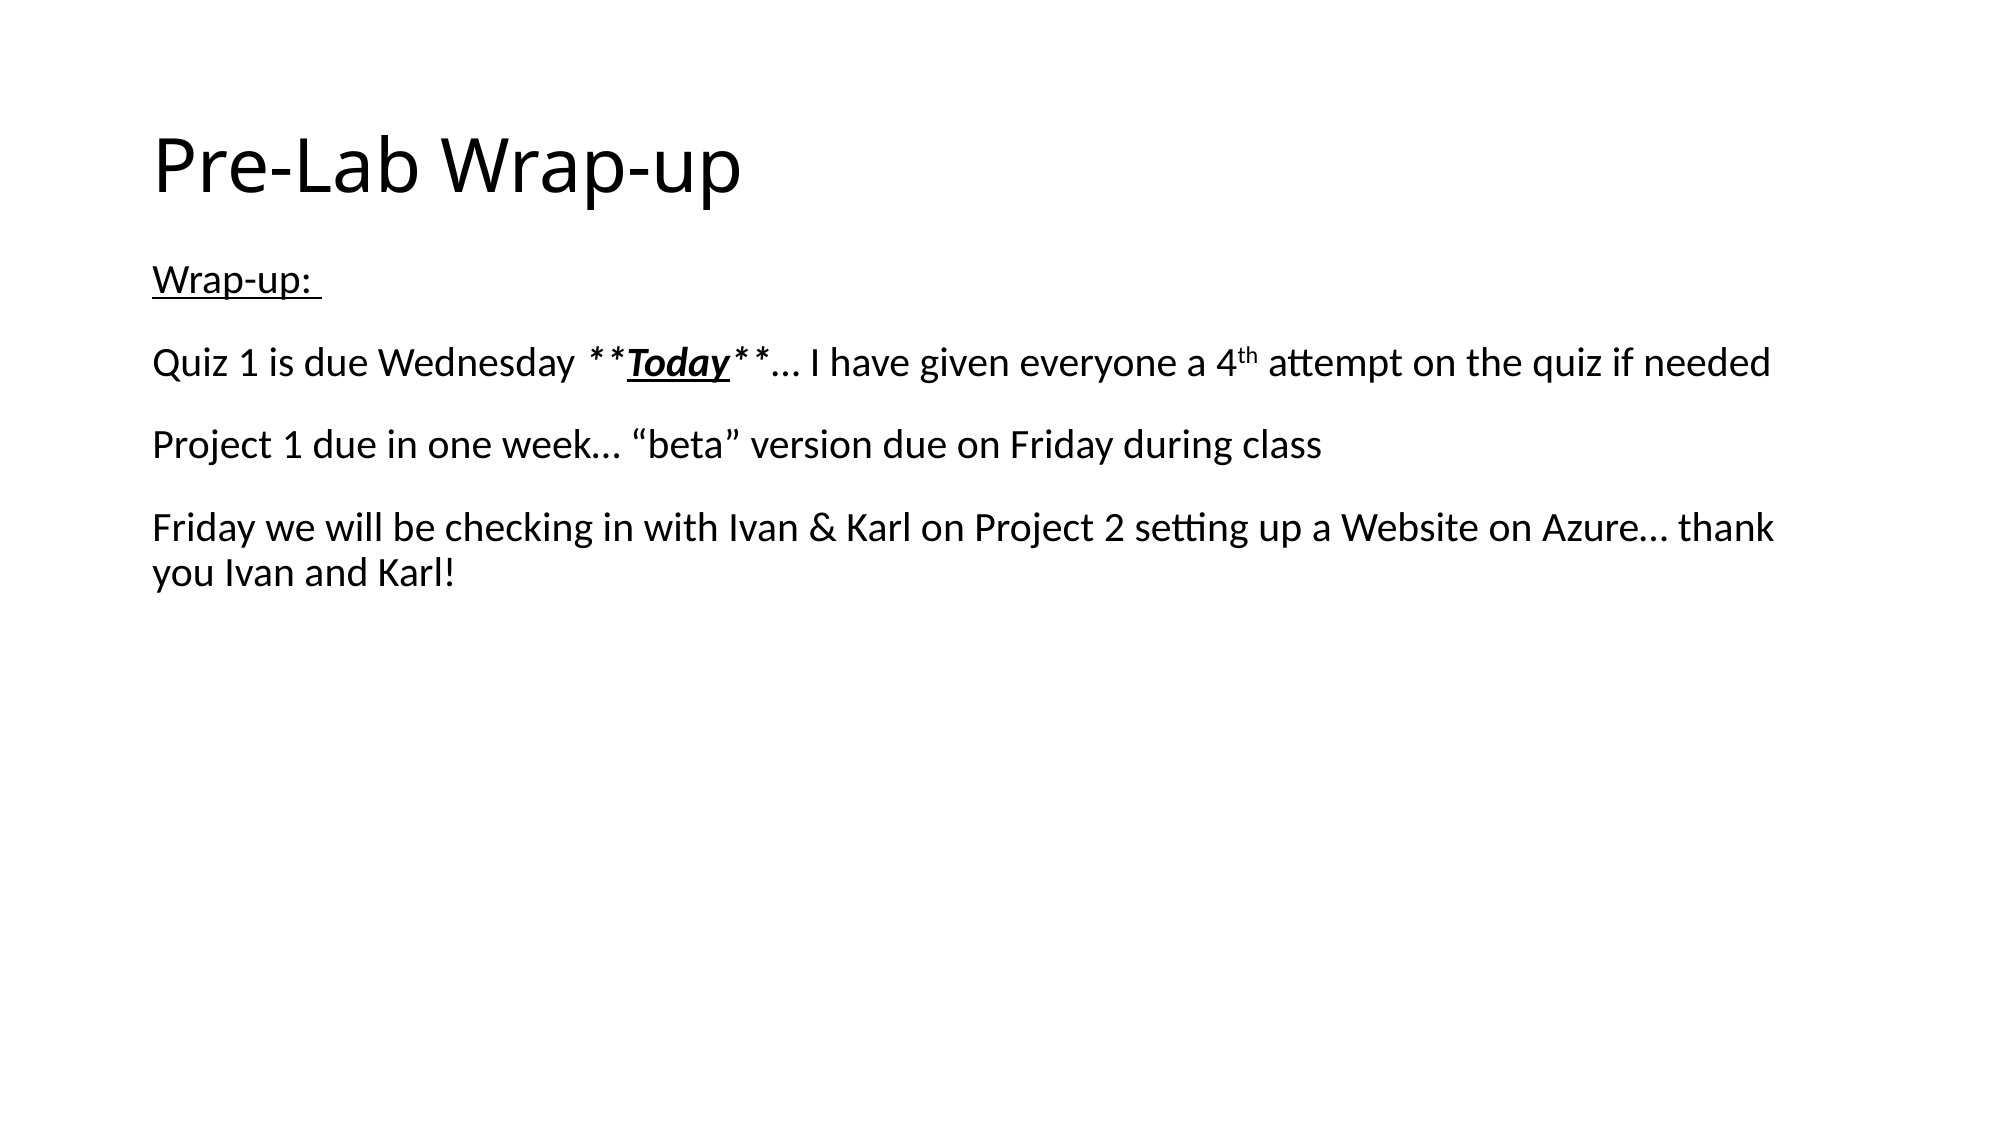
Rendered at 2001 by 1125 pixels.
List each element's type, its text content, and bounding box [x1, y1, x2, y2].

title Pre-Lab Wrap-up [137, 59, 1863, 250]
list Wrap-up: Quiz 1 is due Wednesday **Today**… I have given everyone a 4th attempt on the quiz if needed Project 1 due in one week… “beta” version due on Friday during class Friday we will be checking in with Ivan & Karl on Project 2 setting up a Website on Azure… thank you Ivan and Karl! [137, 250, 1863, 1014]
